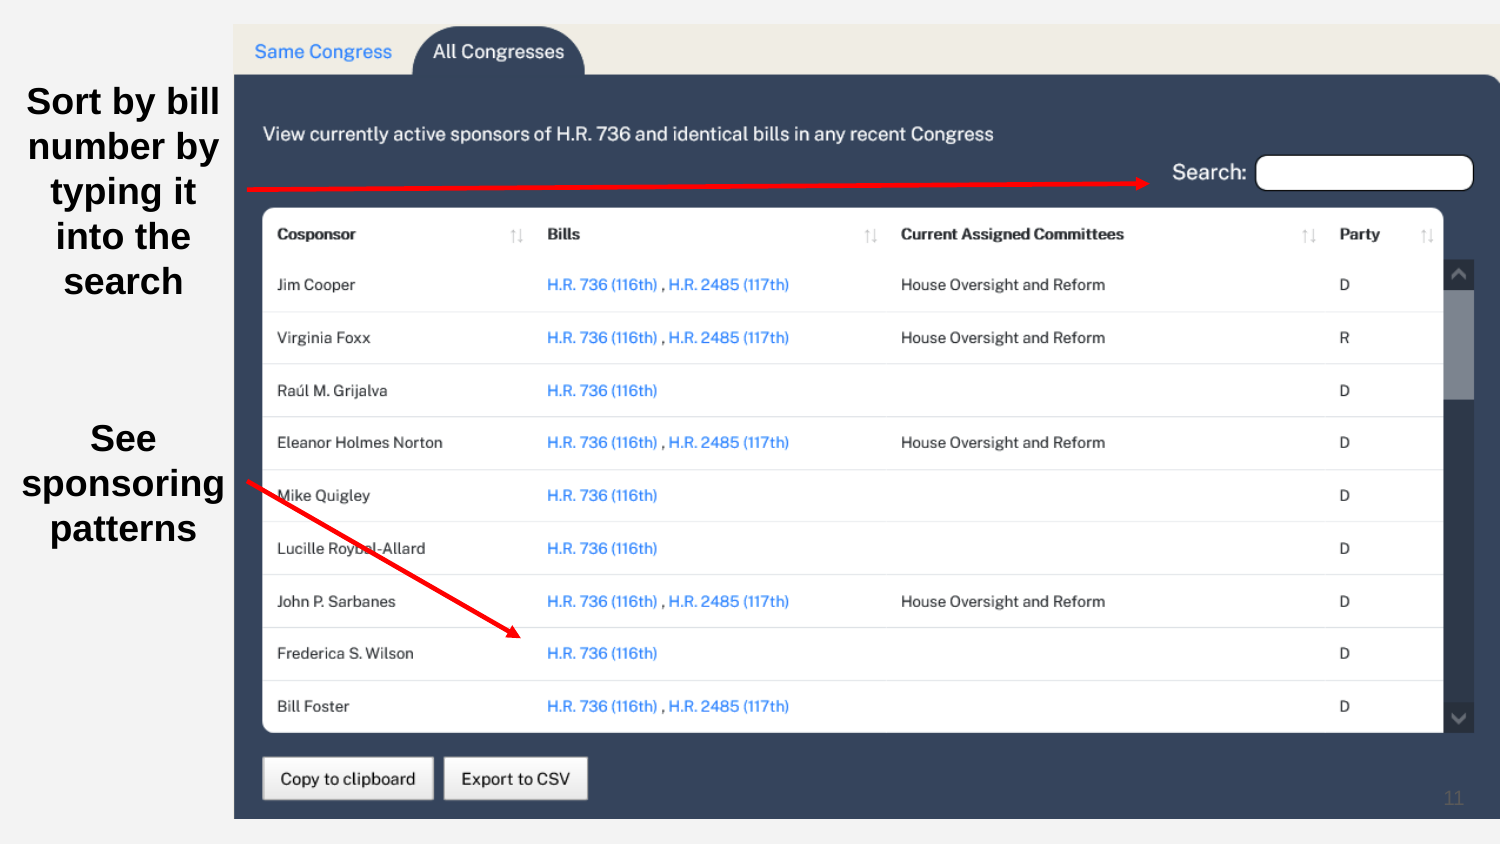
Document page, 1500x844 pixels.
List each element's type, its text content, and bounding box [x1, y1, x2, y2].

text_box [246, 481, 522, 639]
text_box See sponsoring patterns [0, 398, 228, 564]
picture [233, 24, 1500, 819]
text_box Sort by bill number by typing it into the search [0, 62, 228, 318]
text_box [246, 183, 1151, 192]
